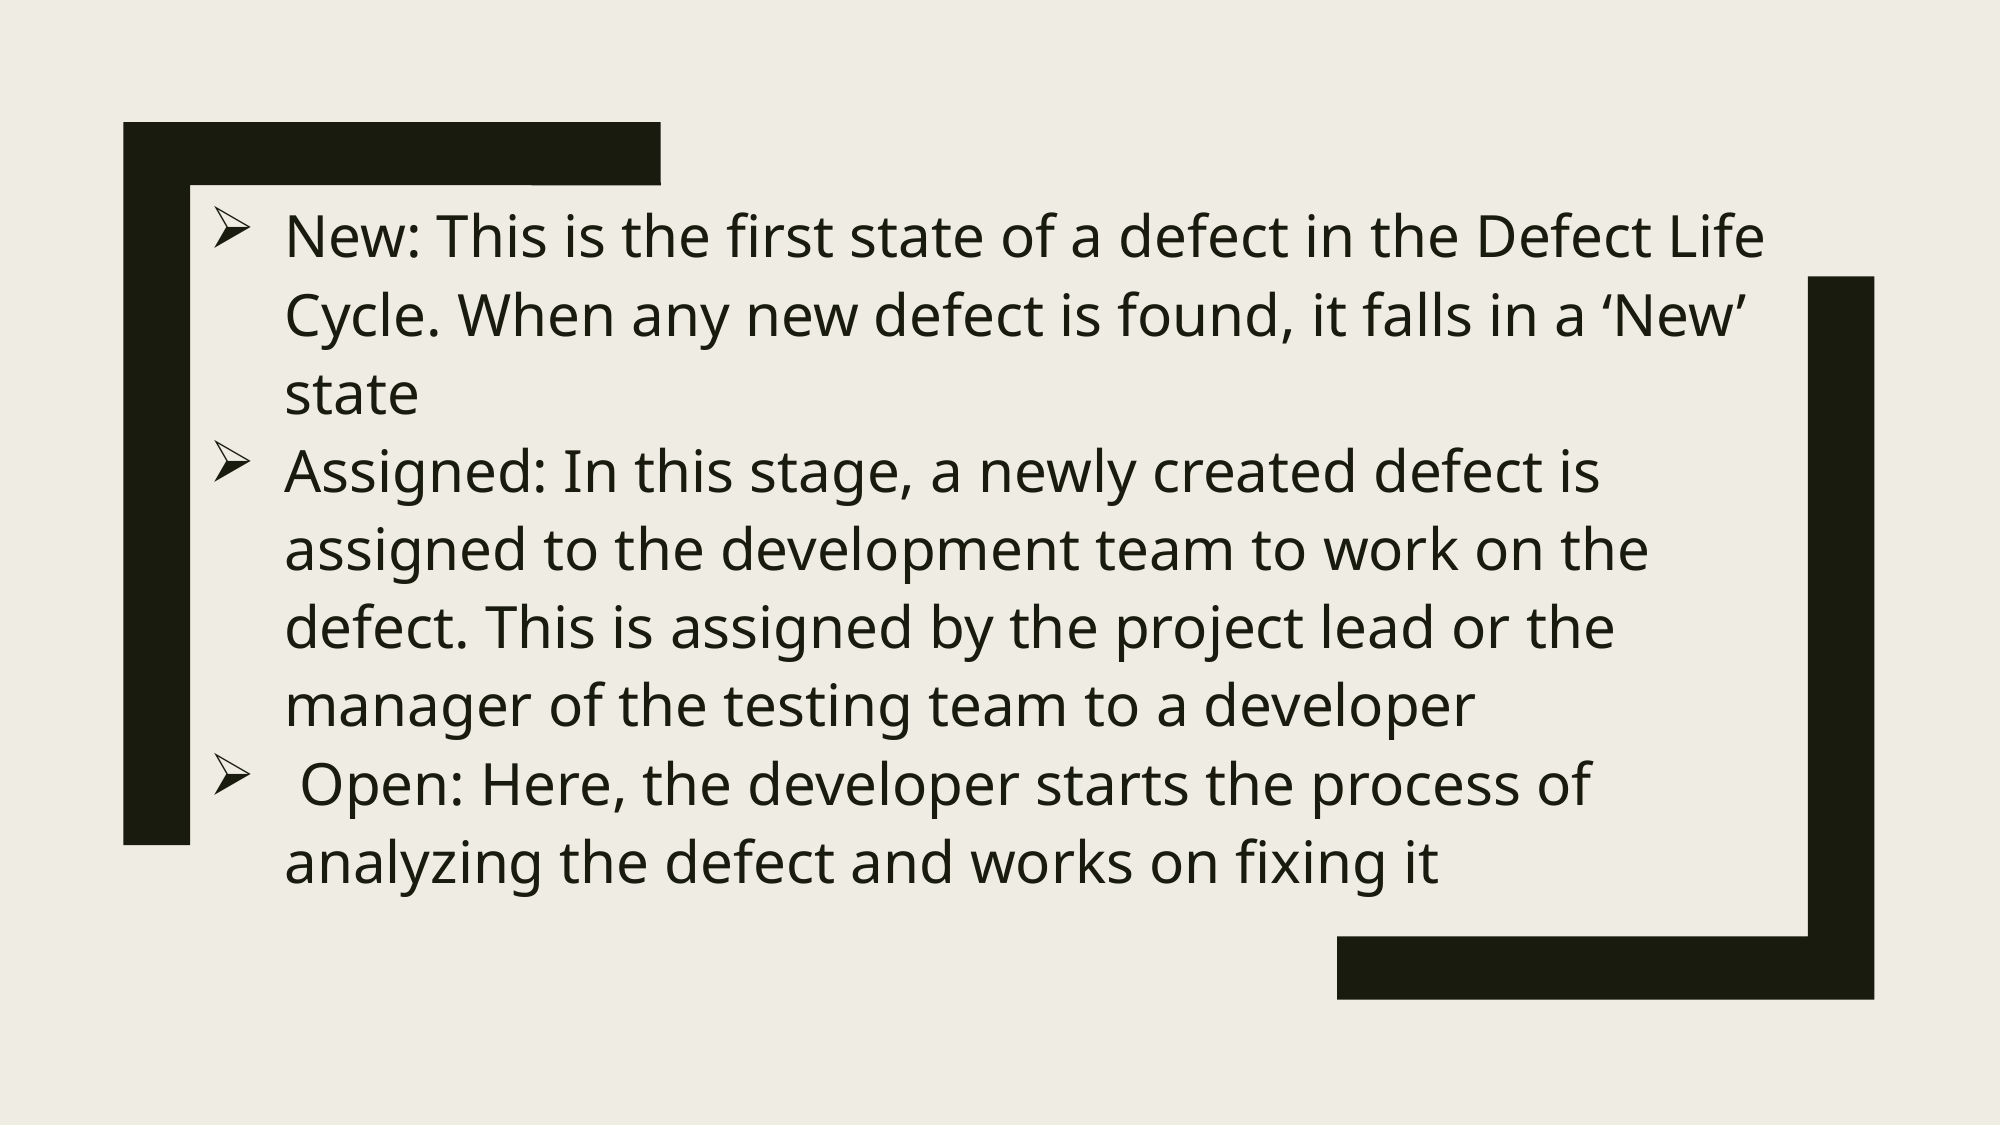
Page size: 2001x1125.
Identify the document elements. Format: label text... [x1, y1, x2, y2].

subtitle New: This is the first state of a defect in the Defect Life Cycle. When any new defect is found, it falls in a ‘New’ state Assigned: In this stage, a newly created defect is assigned to the development team to work on the defect. This is assigned by the project lead or the manager of the testing team to a developer Open: Here, the developer starts the process of analyzing the defect and works on fixing it [194, 183, 1803, 936]
